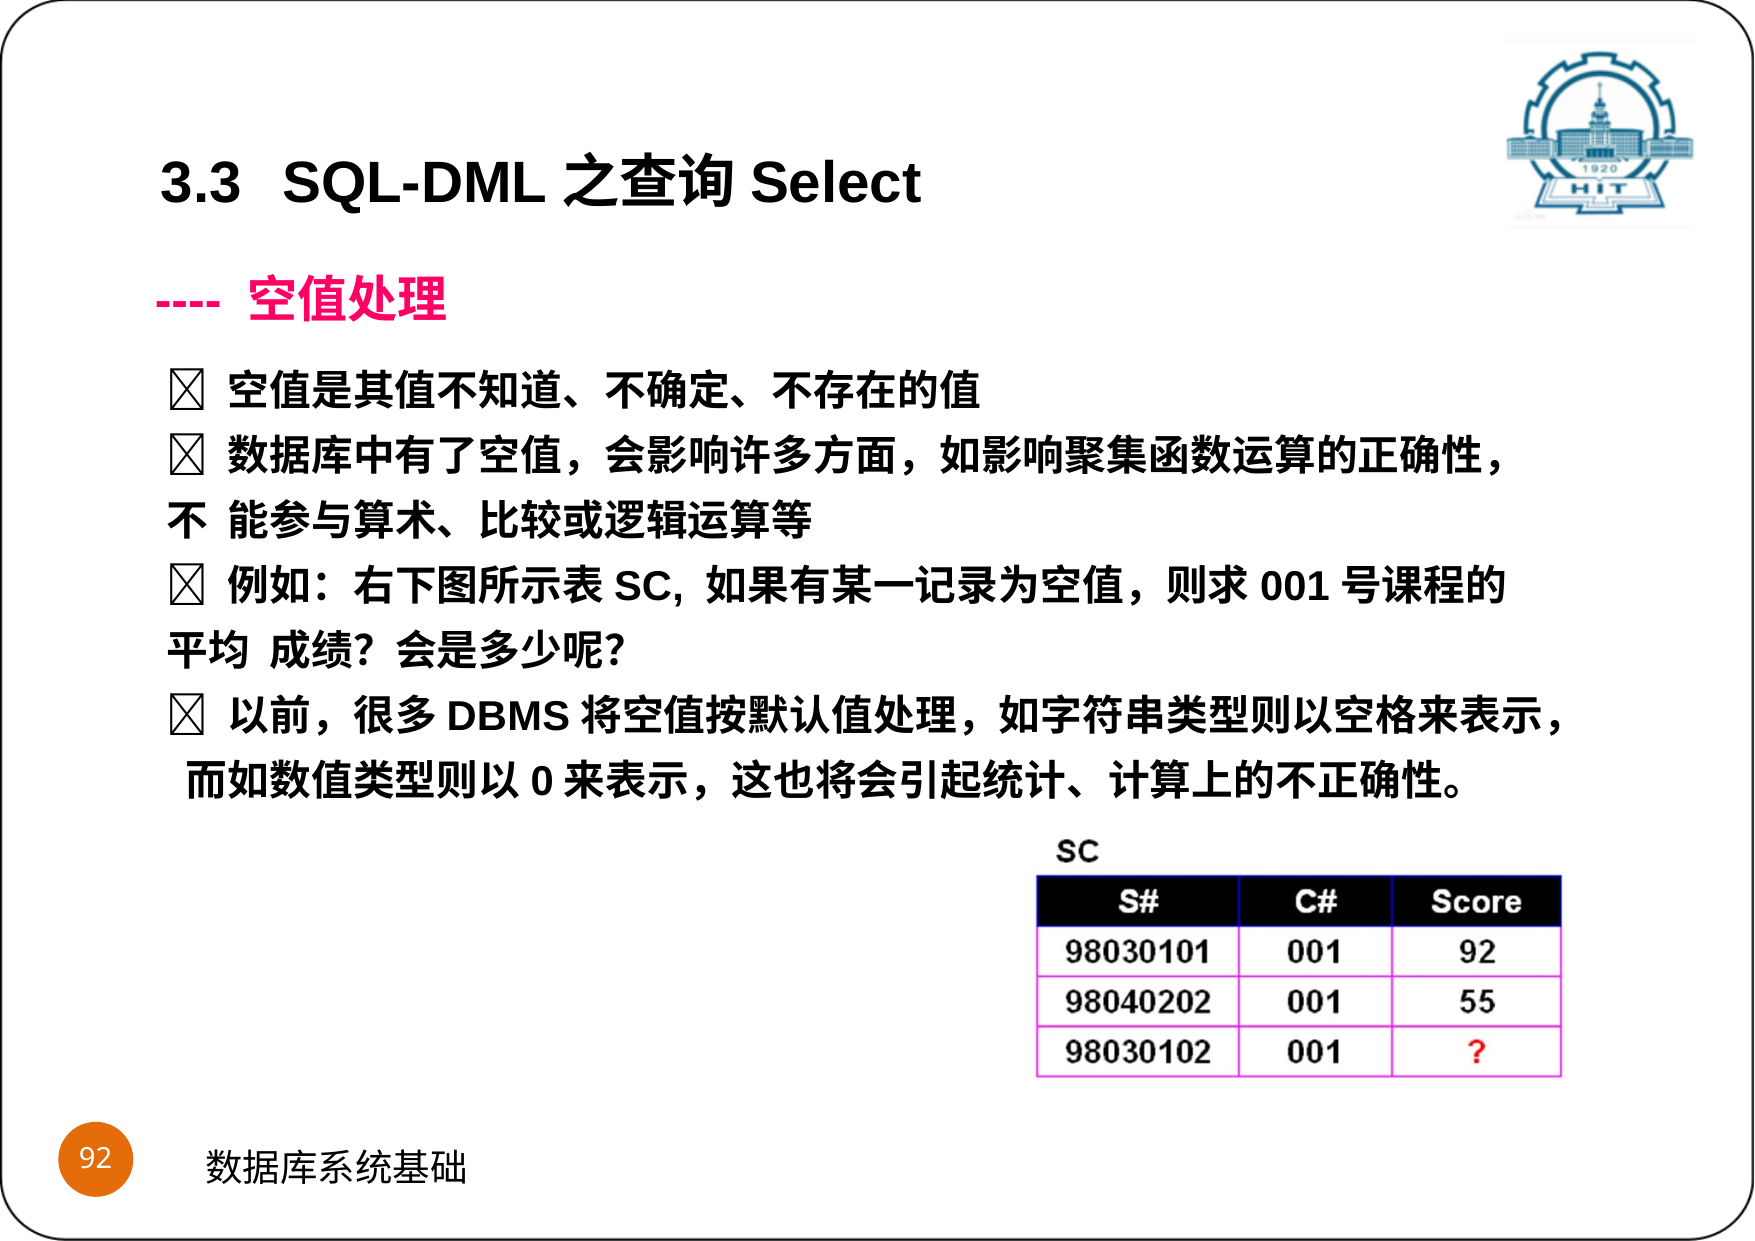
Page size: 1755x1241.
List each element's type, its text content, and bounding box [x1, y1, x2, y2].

text_box 3.3 SQL-DML之查询Select ---- 空值处理  空值是其值不知道、不确定、不存在的值  数据库中有了空值，会影响许多方面，如影响聚集函数运算的正确性，不 能参与算术、比较或逻辑运算等  例如：右下图所示表SC, 如果有某一记录为空值，则求001号课程的平均 成绩？会是多少呢？  以前，很多DBMS将空值按默认值处理，如字符串类型则以空格来表示， 而如数值类型则以0来表示，这也将会引起统计、计算上的不正确性。 [152, 143, 1555, 804]
picture [0, 0, 1755, 1241]
text_box [1033, 837, 1566, 1081]
